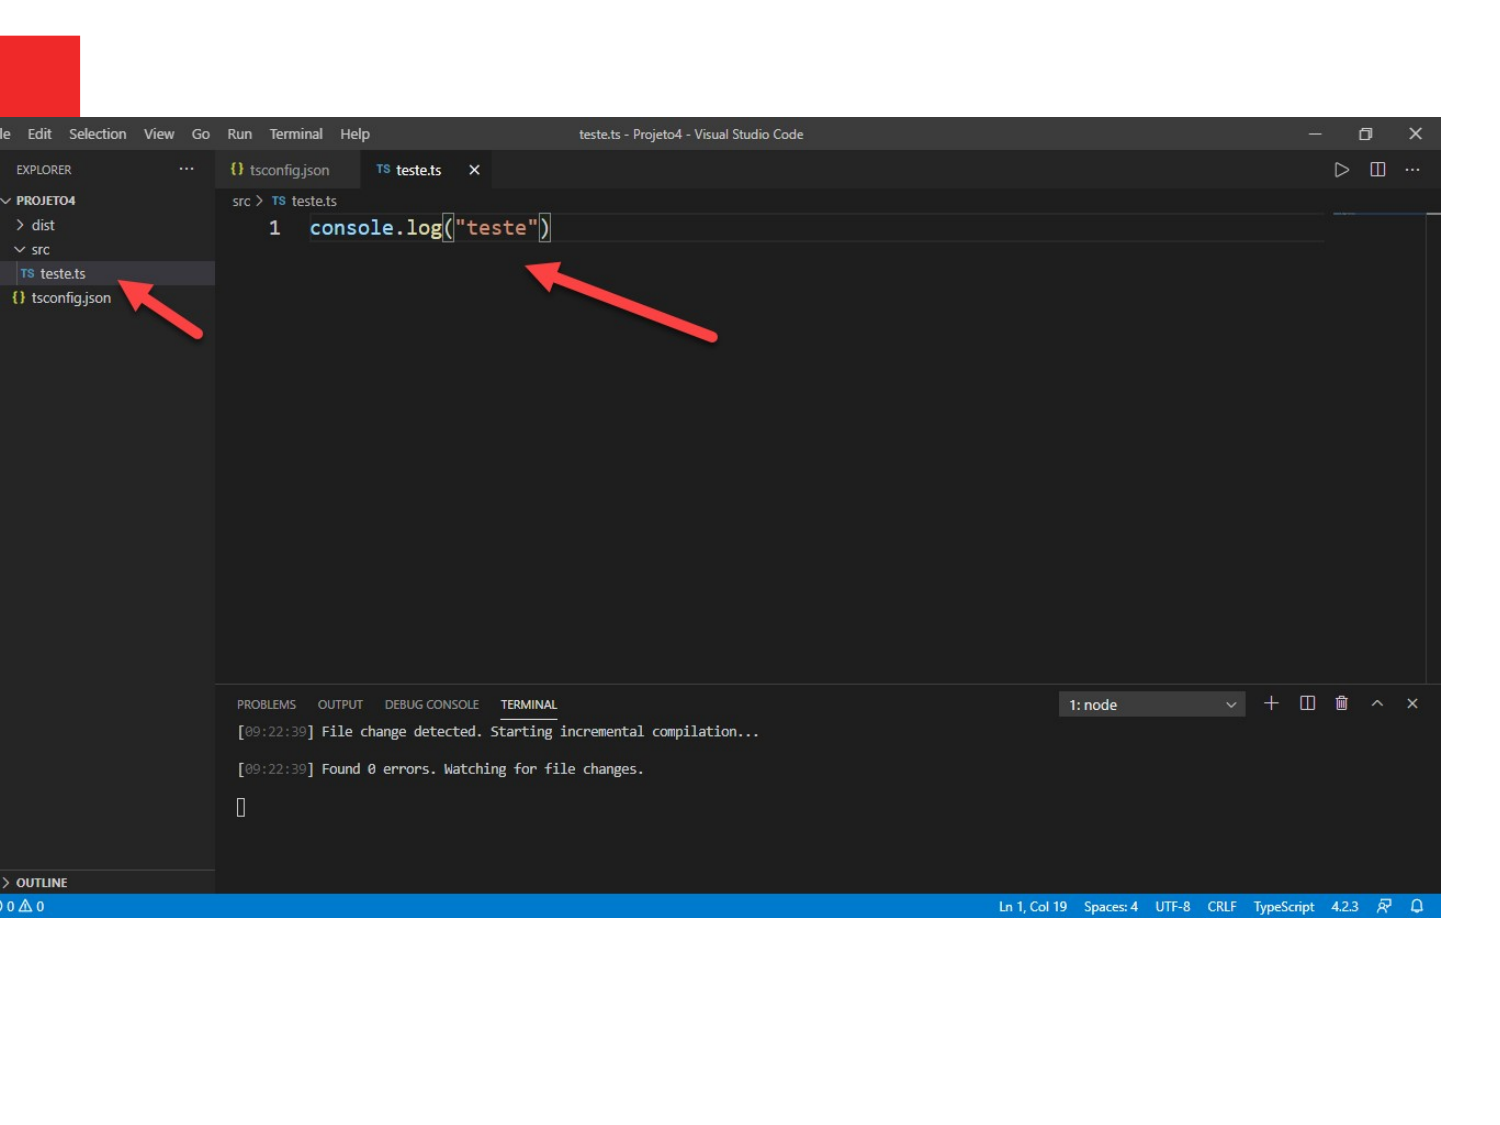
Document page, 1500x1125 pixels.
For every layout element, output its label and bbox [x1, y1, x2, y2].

picture [0, 117, 1441, 918]
